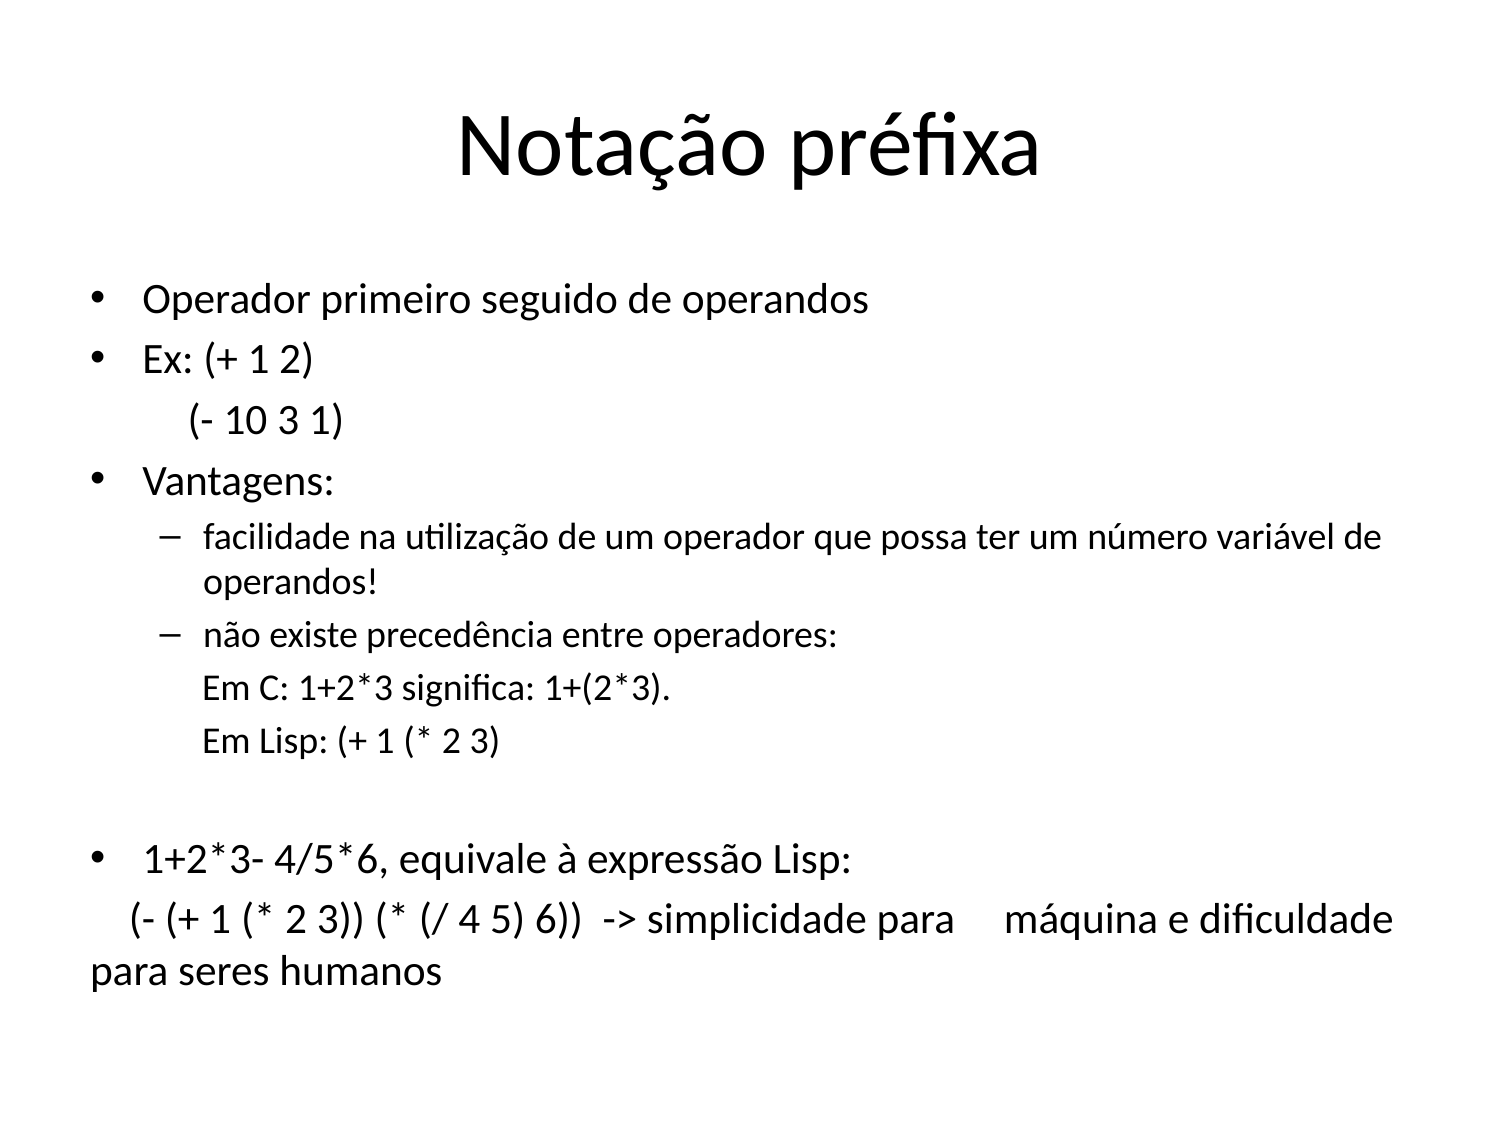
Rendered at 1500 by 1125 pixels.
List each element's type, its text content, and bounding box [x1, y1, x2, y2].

list Operador primeiro seguido de operandos Ex: (+ 1 2) (- 10 3 1) Vantagens: facilidade na utilização de um operador que possa ter um número variável de operandos! não existe precedência entre operadores: Em C: 1+2*3 significa: 1+(2*3). Em Lisp: (+ 1 (* 2 3) 1+2*3- 4/5*6, equivale à expressão Lisp: (- (+ 1 (* 2 3)) (* (/ 4 5) 6)) -> simplicidade para máquina e dificuldade para seres humanos [75, 262, 1425, 1005]
title Notação préfixa [75, 45, 1425, 233]
